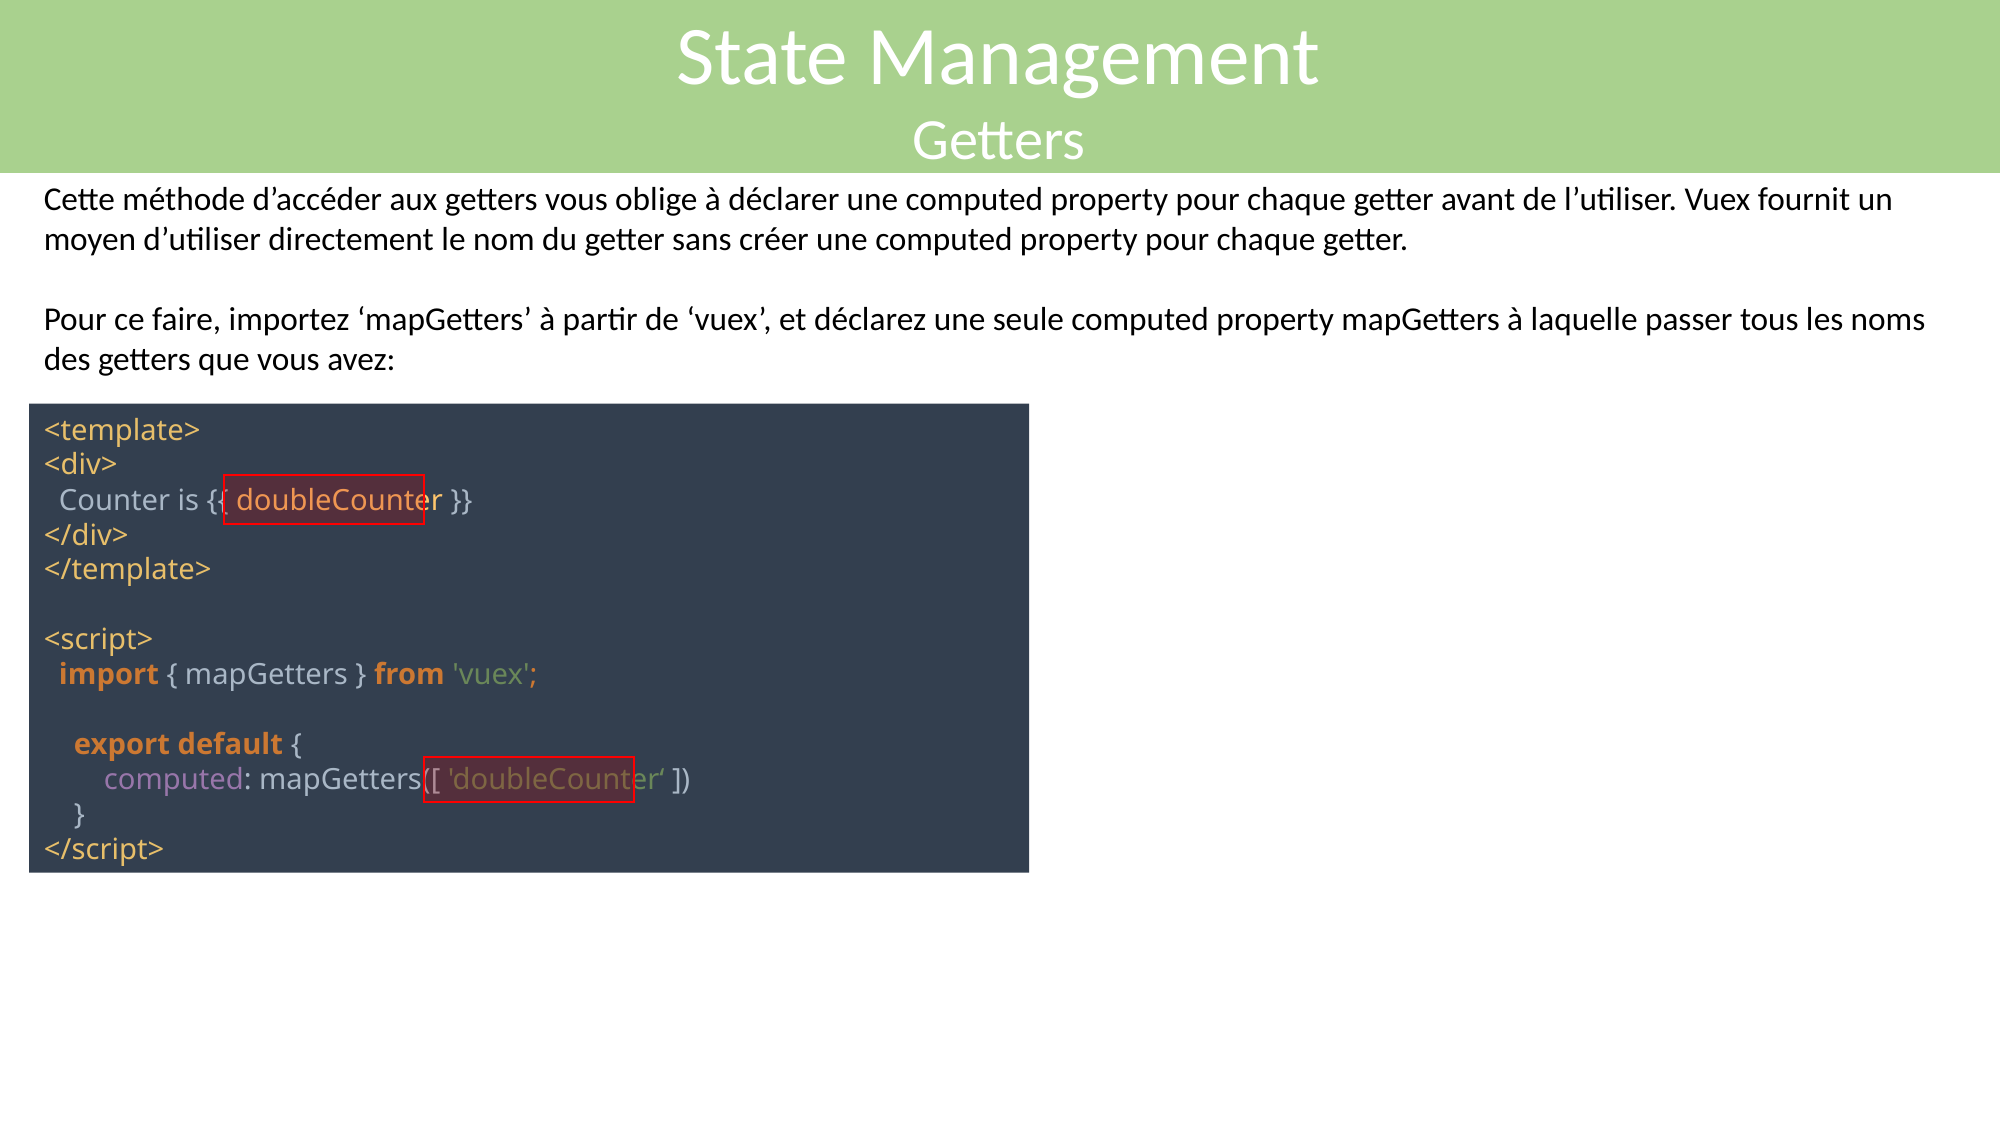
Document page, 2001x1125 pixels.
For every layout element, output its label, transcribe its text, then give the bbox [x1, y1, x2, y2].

text_box [423, 756, 635, 803]
text_box <template> <div> Counter is {{ doubleCounter }} </div> </template> <script> import { mapGetters } from 'vuex'; export default { computed: mapGetters([ 'doubleCounter‘ ]) } </script> [29, 403, 1030, 873]
text_box State Management Getters [0, 0, 2000, 174]
text_box [223, 474, 425, 525]
text_box Cette méthode d’accéder aux getters vous oblige à déclarer une computed property pour chaque getter avant de l’utiliser. Vuex fournit un moyen d’utiliser directement le nom du getter sans créer une computed property pour chaque getter. Pour ce faire, importez ‘mapGetters’ à partir de ‘vuex’, et déclarez une seule computed property mapGetters à laquelle passer tous les noms des getters que vous avez: [29, 169, 1969, 385]
